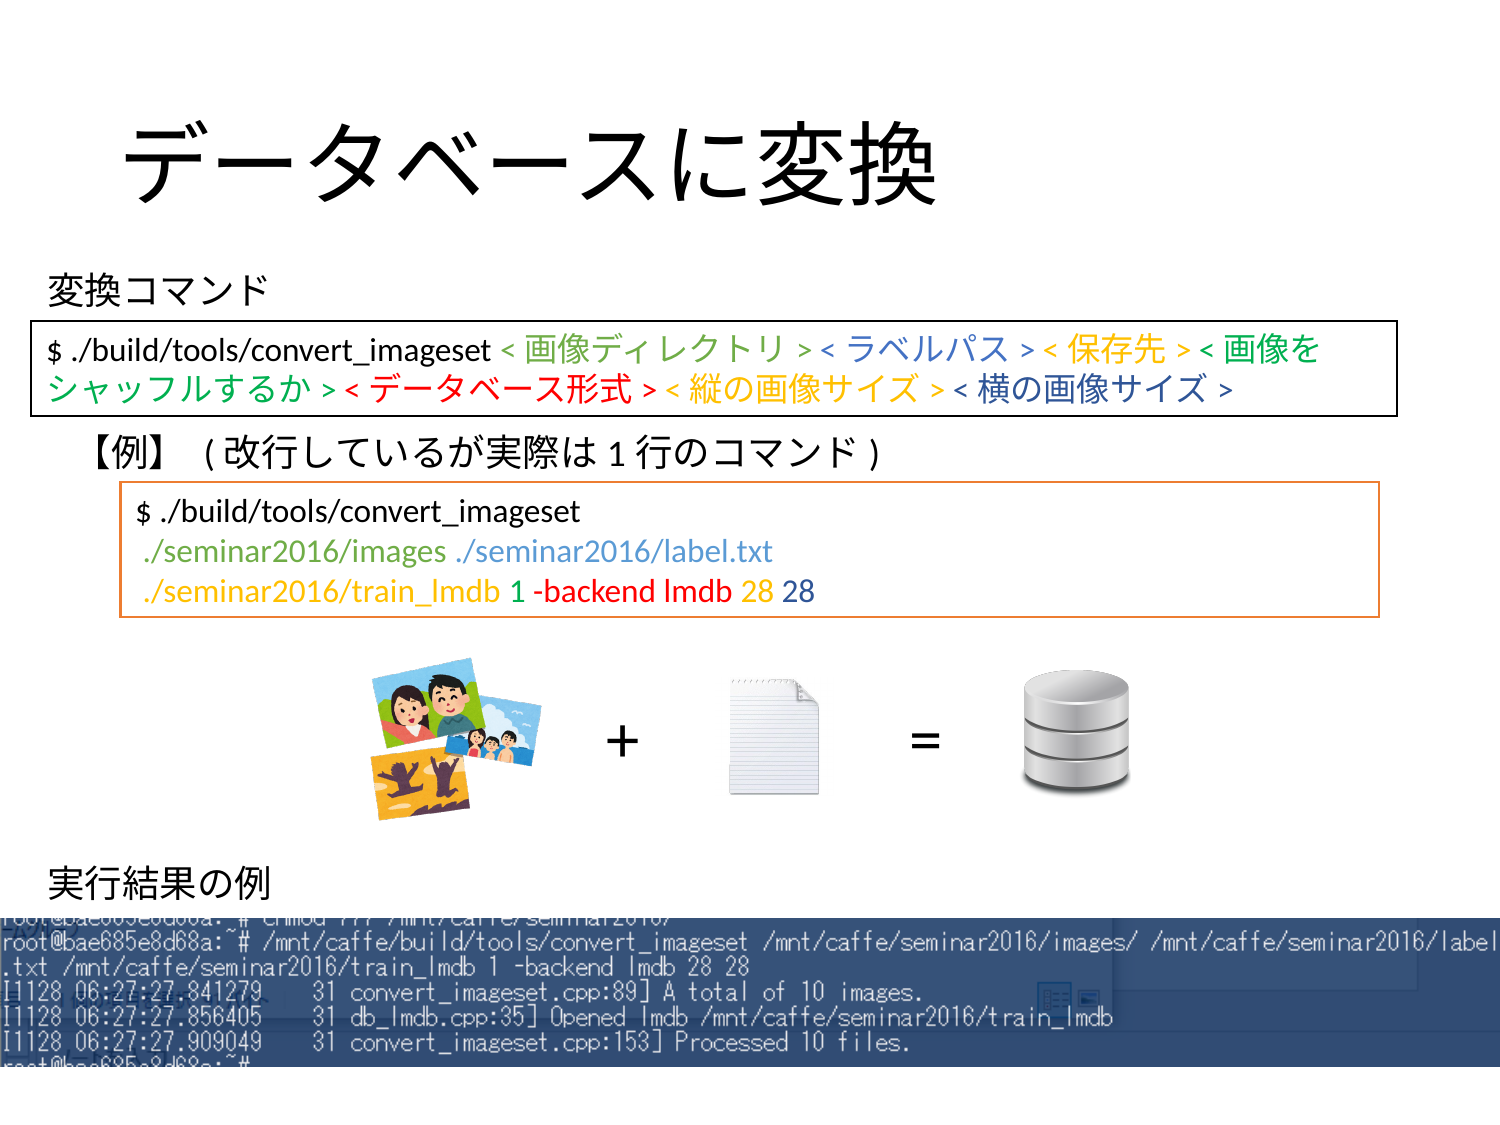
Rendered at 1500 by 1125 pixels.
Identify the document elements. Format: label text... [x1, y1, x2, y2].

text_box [365, 647, 1135, 827]
picture [0, 917, 1500, 1067]
text_box $ ./build/tools/convert_imageset ./seminar2016/images ./seminar2016/label.txt ./seminar2016/train_lmdb 1 -backend lmdb 28 28 [119, 481, 1380, 618]
text_box 変換コマンド [32, 259, 288, 320]
text_box $ ./build/tools/convert_imageset <画像ディレクトリ> <ラベルパス> <保存先> <画像をシャッフルするか> <データベース形式> <縦の画像サイズ> <横の画像サイズ> [30, 320, 1398, 417]
text_box 【例】 (改行しているが実際は1行のコマンド) [58, 421, 895, 482]
title データベースに変換 [103, 59, 1397, 278]
text_box 実行結果の例 [32, 852, 288, 912]
